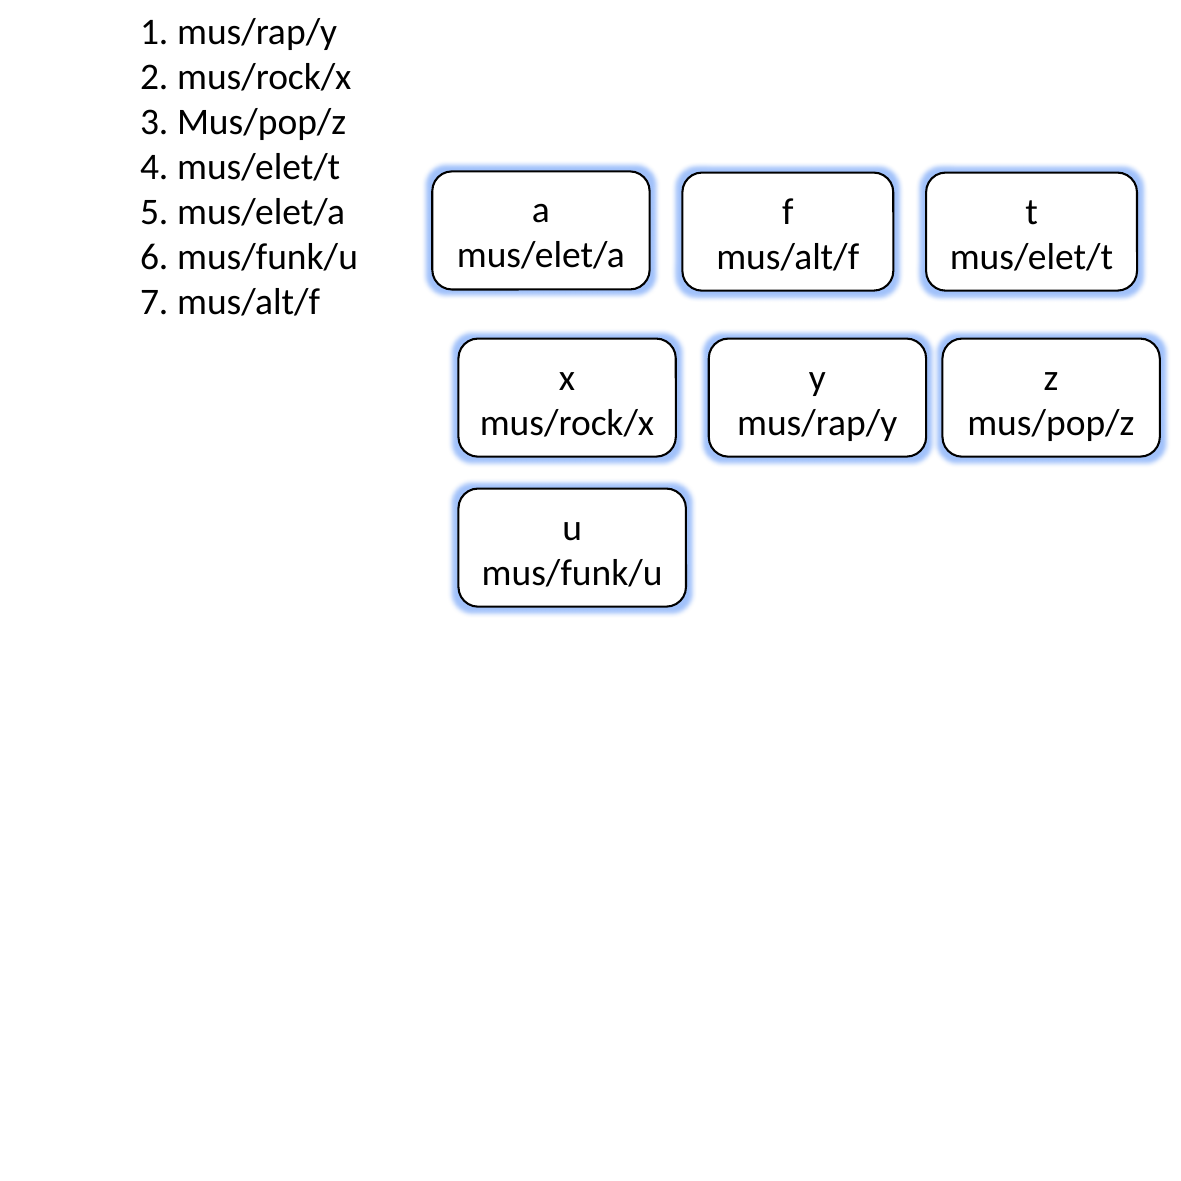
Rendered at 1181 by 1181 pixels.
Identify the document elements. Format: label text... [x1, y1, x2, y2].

text_box z mus/pop/z [941, 337, 1161, 458]
text_box x mus/rock/x [457, 337, 677, 458]
text_box f mus/alt/f [681, 171, 895, 292]
text_box y mus/rap/y [707, 337, 928, 458]
text_box 1. mus/rap/y 2. mus/rock/x 3. Mus/pop/z 4. mus/elet/t 5. mus/elet/a 6. mus/funk/u 7. mus/alt/f [125, 0, 385, 330]
text_box t mus/elet/t [925, 171, 1139, 292]
text_box a mus/elet/a [431, 170, 651, 291]
text_box u mus/funk/u [457, 487, 688, 608]
